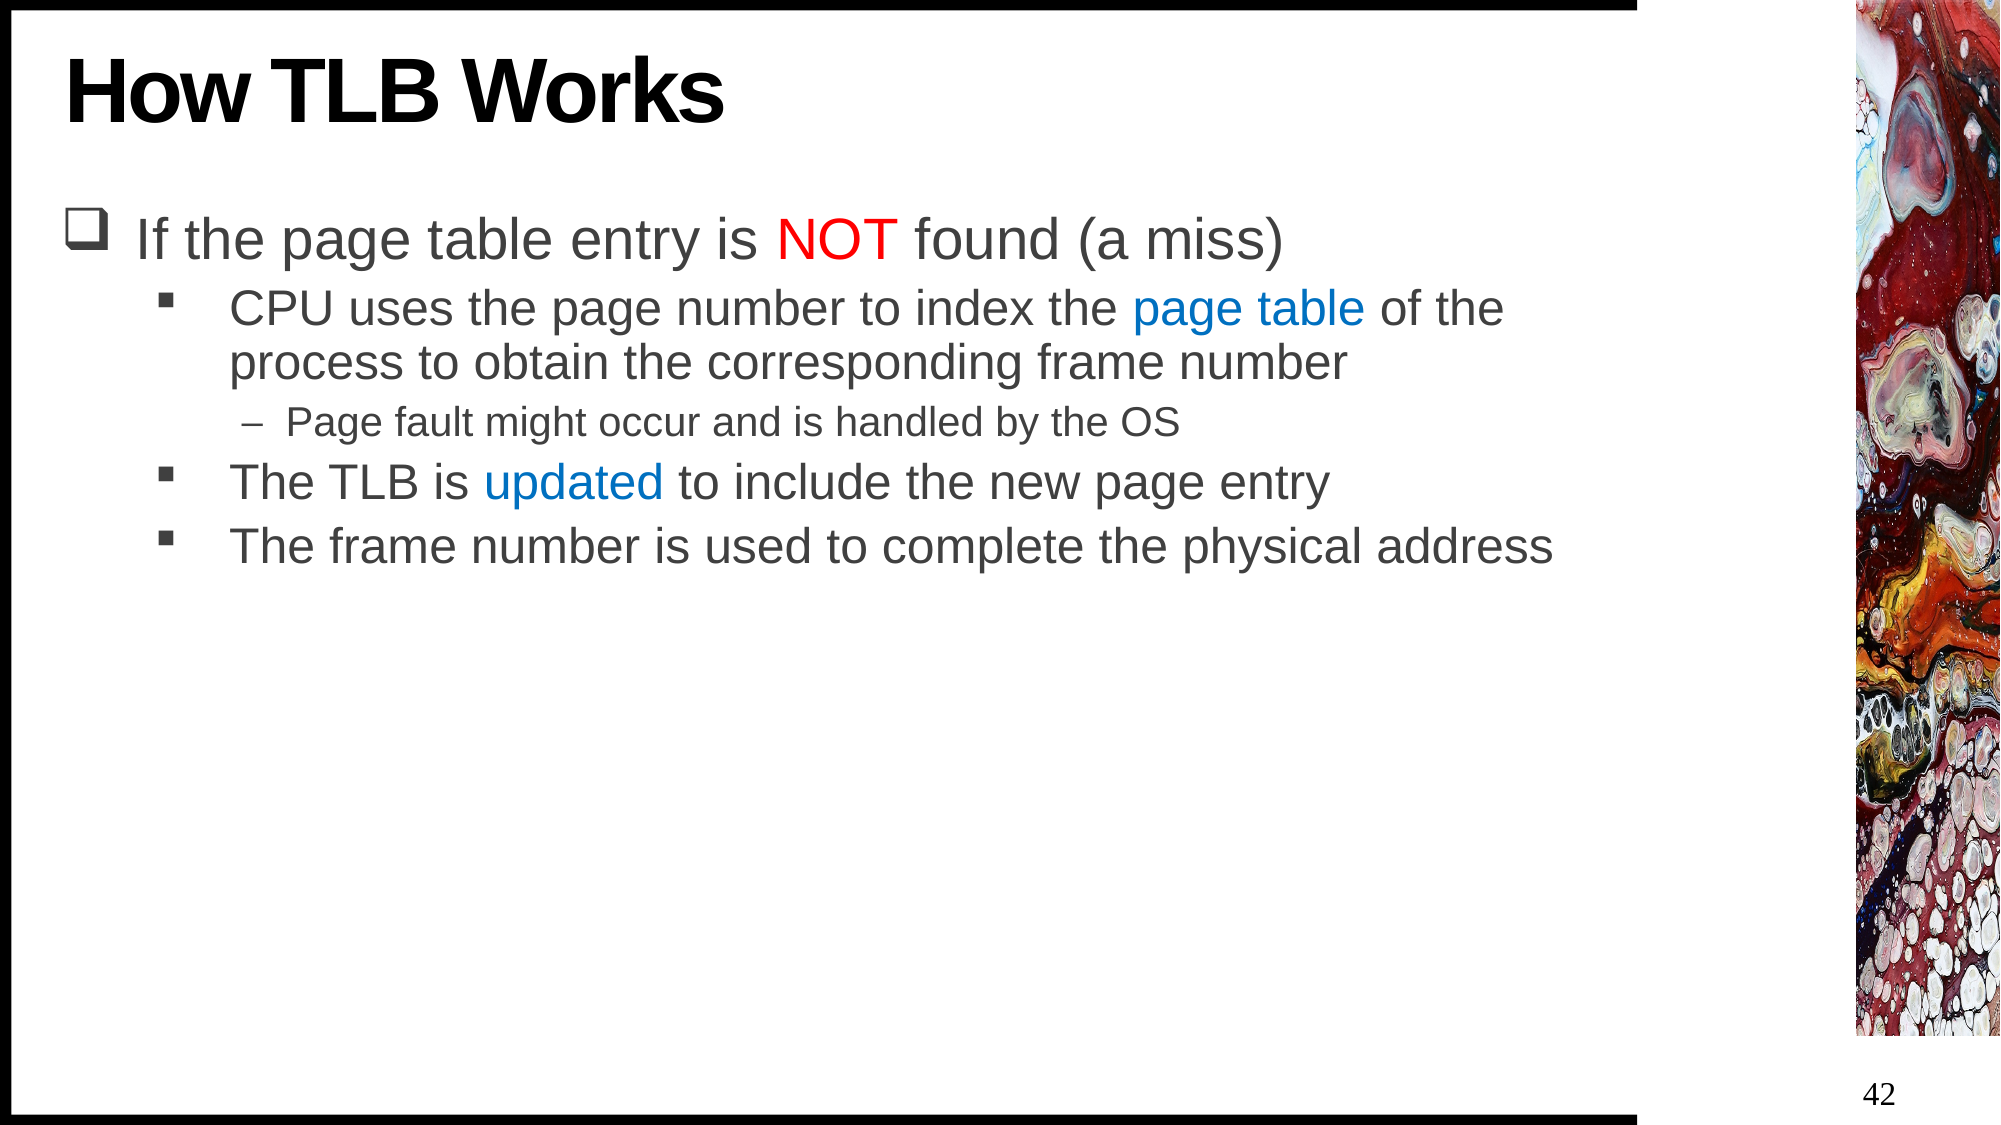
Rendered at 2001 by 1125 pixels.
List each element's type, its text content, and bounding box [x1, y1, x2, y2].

title How TLB Works [64, 37, 1573, 149]
picture [1856, 0, 2000, 1036]
slide_number 42 [1856, 1069, 1903, 1115]
list If the page table entry is NOT found (a miss) CPU uses the page number to index the page table of the process to obtain the corresponding frame number Page fault might occur and is handled by the OS The TLB is updated to include the new page entry The frame number is used to complete the physical address [60, 209, 1641, 977]
